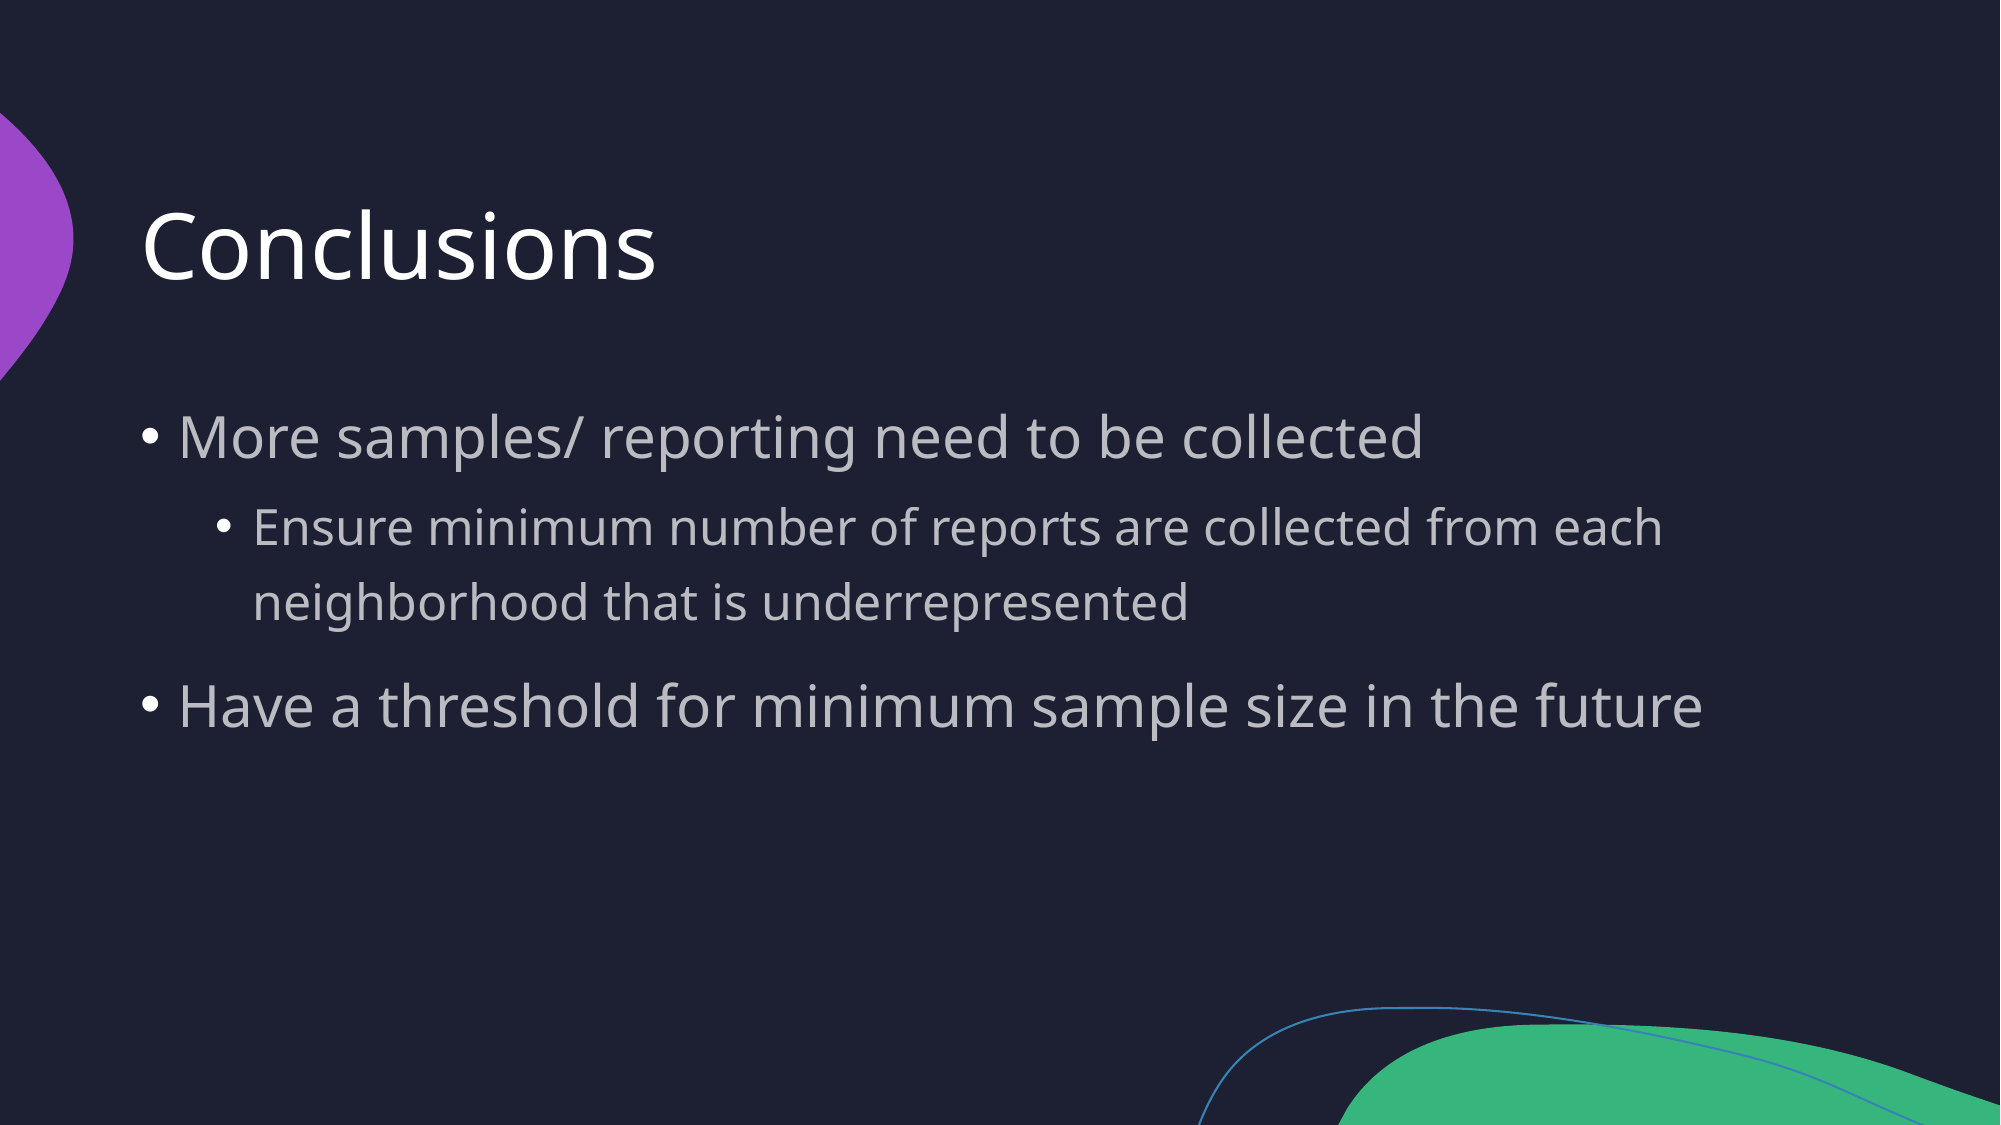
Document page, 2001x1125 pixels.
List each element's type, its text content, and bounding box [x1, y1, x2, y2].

list More samples/ reporting need to be collected Ensure minimum number of reports are collected from each neighborhood that is underrepresented Have a threshold for minimum sample size in the future [125, 375, 1875, 1002]
title Conclusions [125, 125, 1875, 375]
